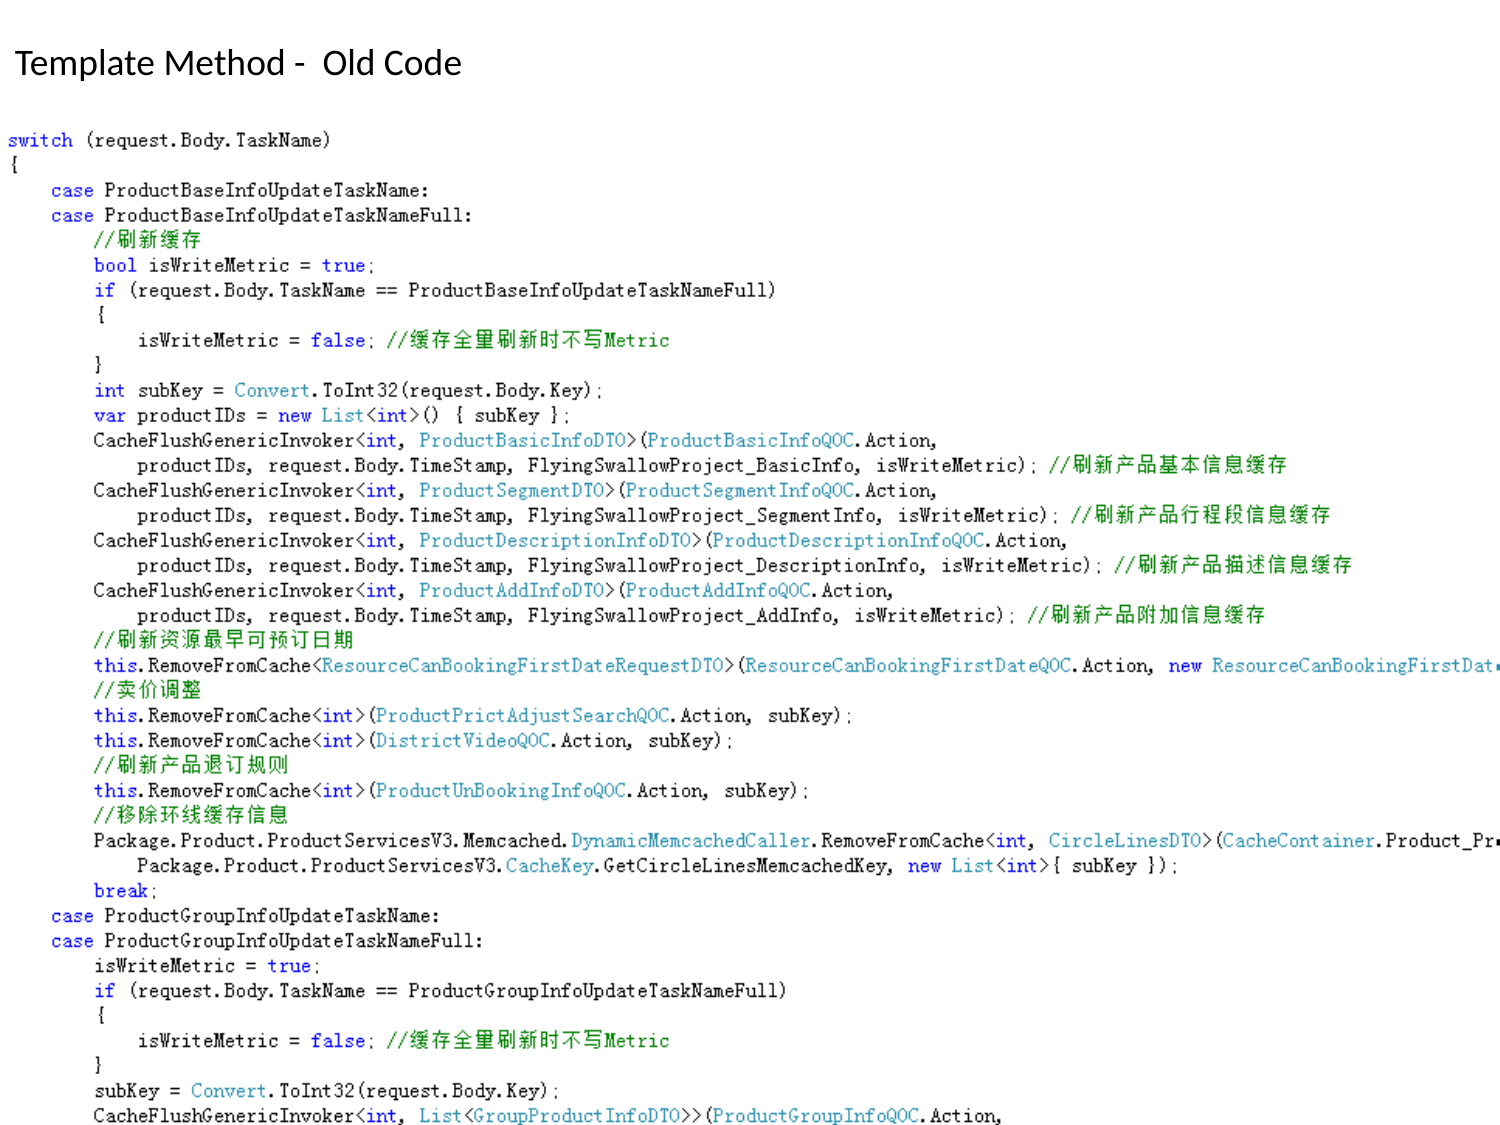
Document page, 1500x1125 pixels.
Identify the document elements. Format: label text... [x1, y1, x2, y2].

picture [0, 125, 1500, 1125]
text_box Template Method - Old Code [0, 30, 780, 91]
